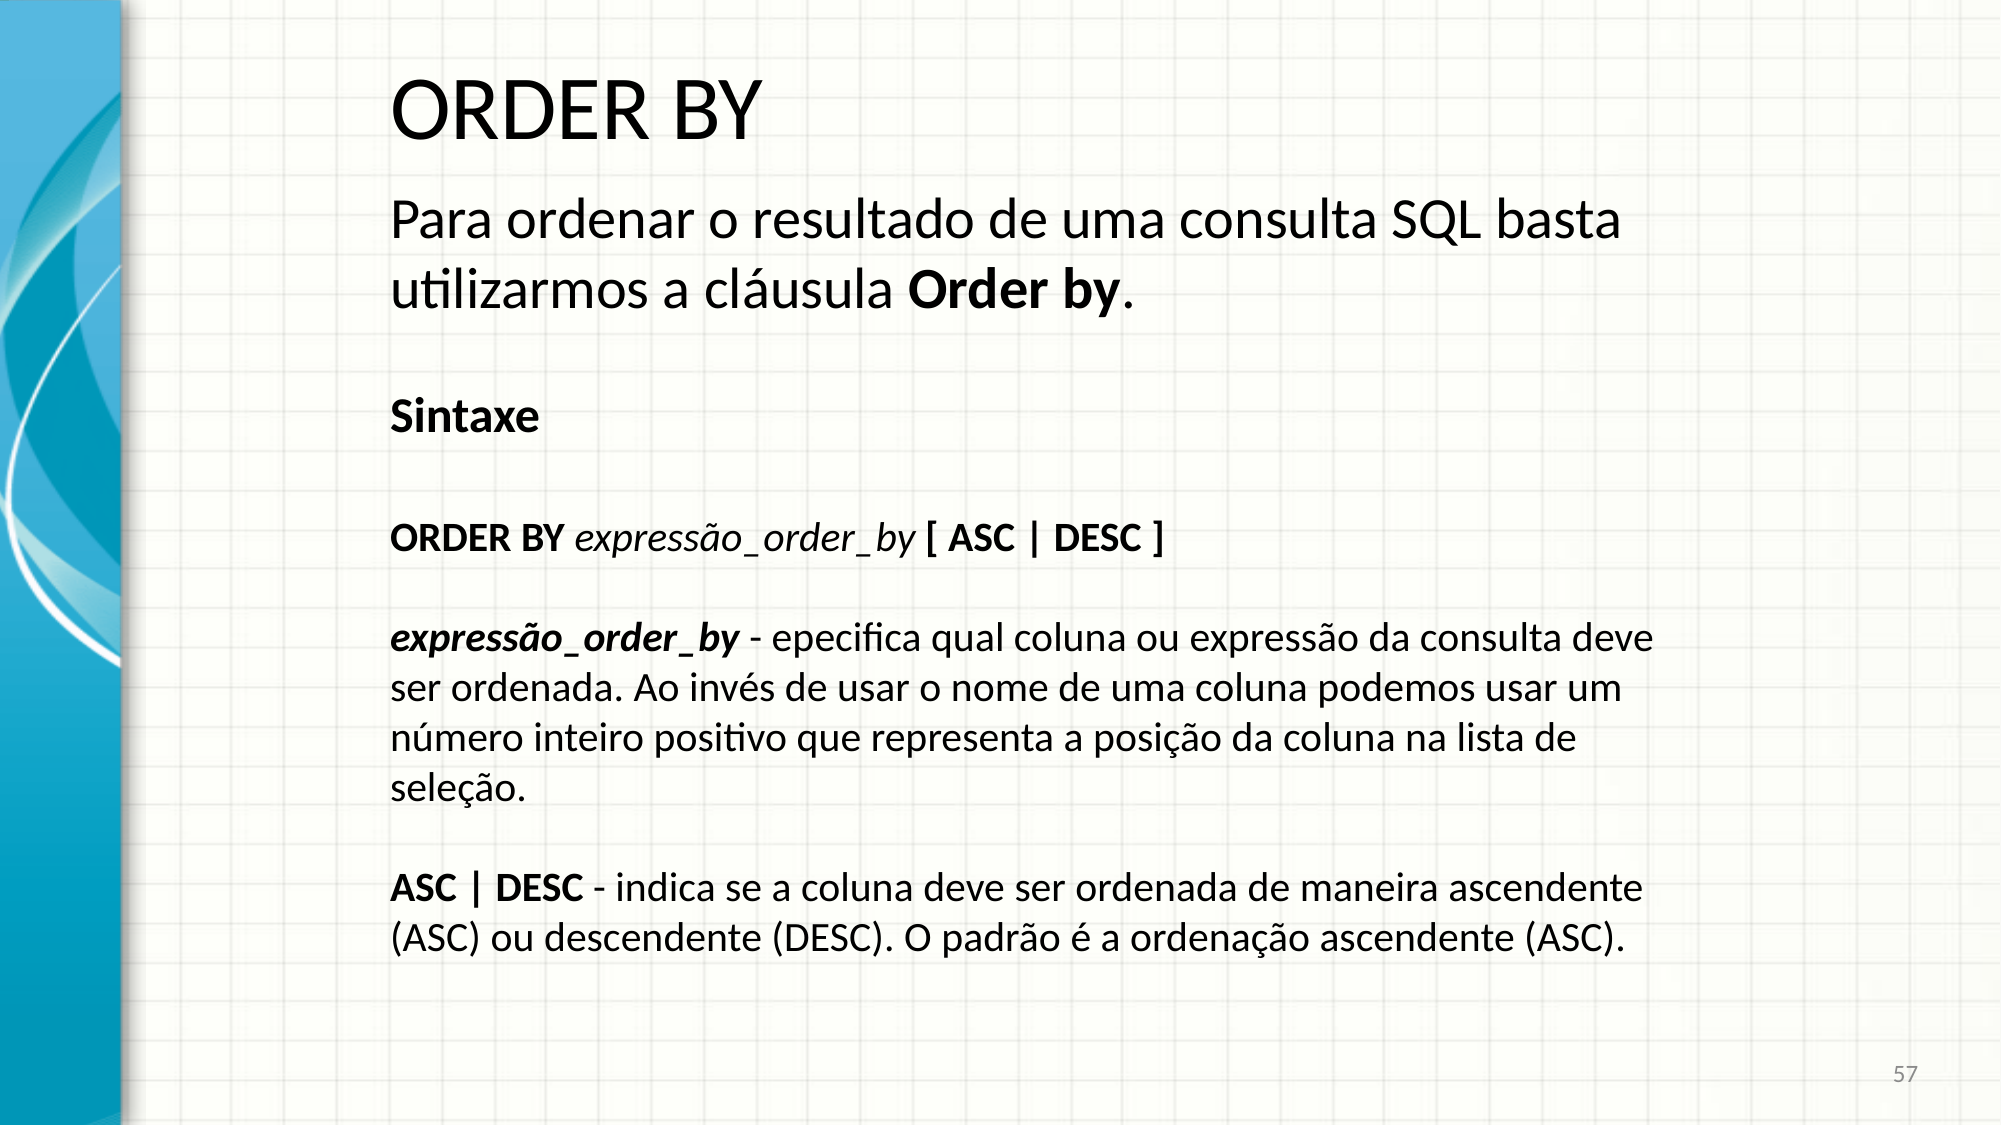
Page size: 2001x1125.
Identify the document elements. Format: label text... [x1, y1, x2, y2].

slide_number 57 [1466, 1042, 1934, 1103]
list Para ordenar o resultado de uma consulta SQL basta utilizarmos a cláusula Order by. Sintaxe ORDER BY expressão_order_by [ ASC | DESC ] expressão_order_by - epecifica qual coluna ou expressão da consulta deve ser ordenada. Ao invés de usar o nome de uma coluna podemos usar um número inteiro positivo que representa a posição da coluna na lista de seleção. ASC | DESC - indica se a coluna deve ser ordenada de maneira ascendente (ASC) ou descendente (DESC). O padrão é a ordenação ascendente (ASC). [375, 172, 1700, 1106]
picture [0, 0, 2001, 1125]
title ORDER BY [375, 8, 1700, 172]
